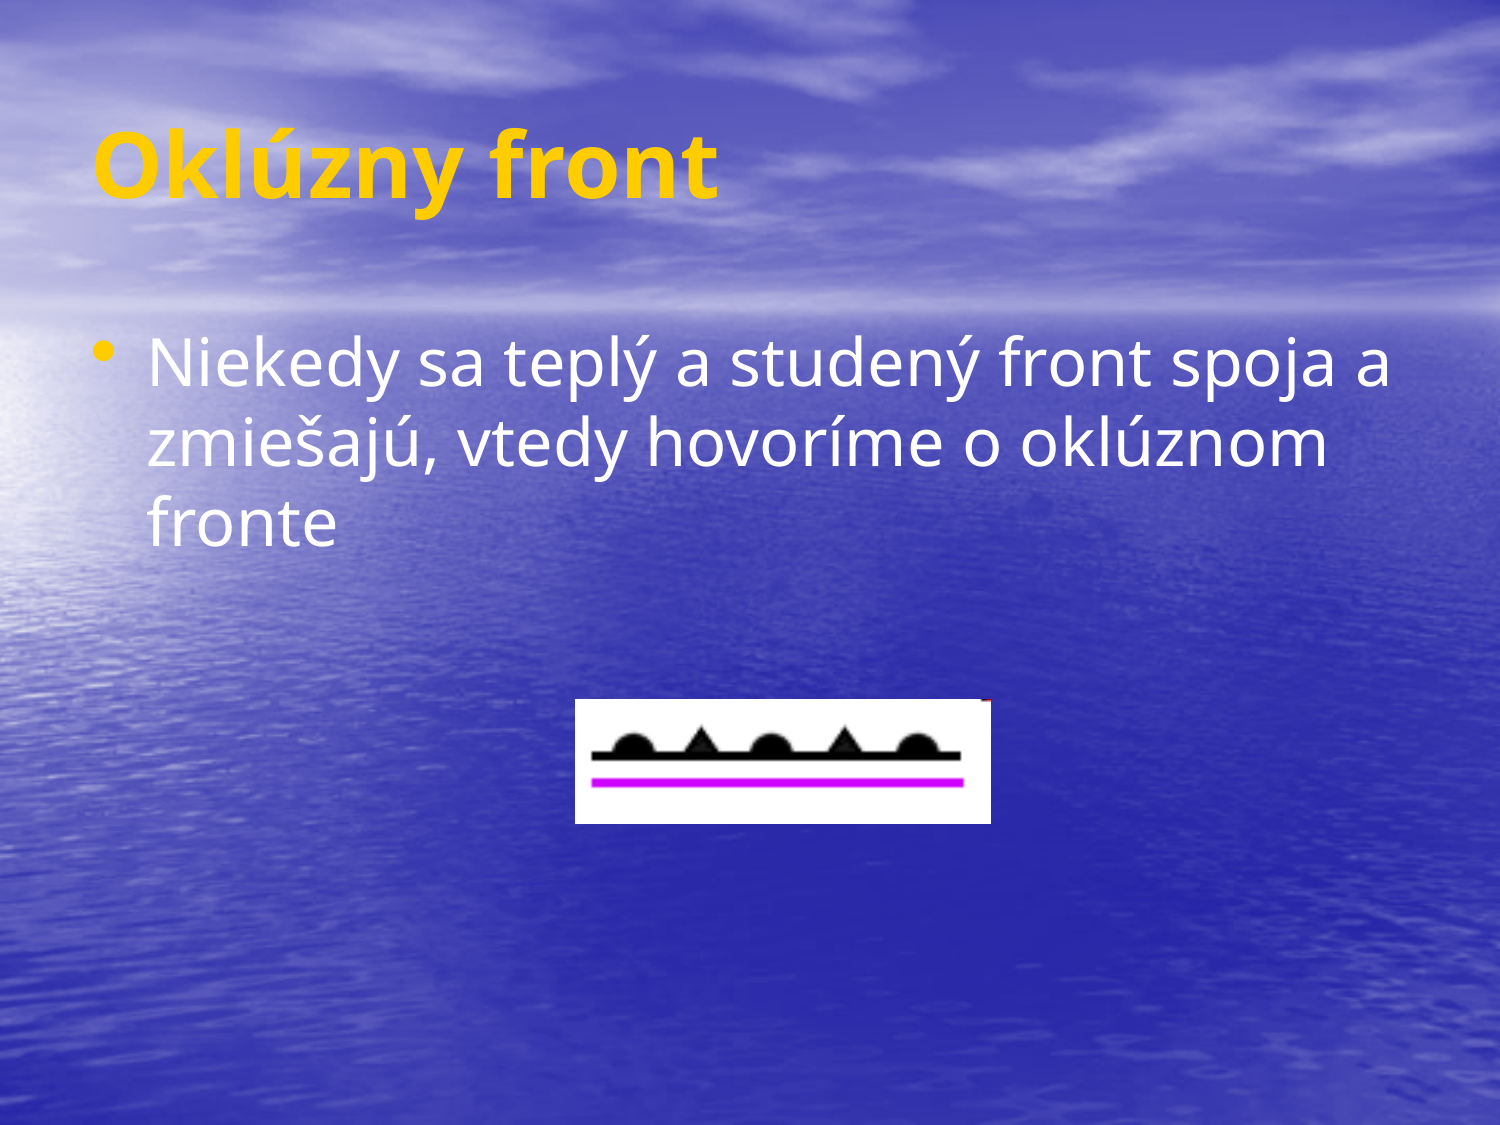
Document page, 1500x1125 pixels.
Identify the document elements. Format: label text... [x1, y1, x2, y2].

title Oklúzny front [74, 47, 1426, 276]
picture [574, 699, 991, 824]
list Niekedy sa teplý a studený front spoja a zmiešajú, vtedy hovoríme o oklúznom fronte [74, 312, 1426, 988]
